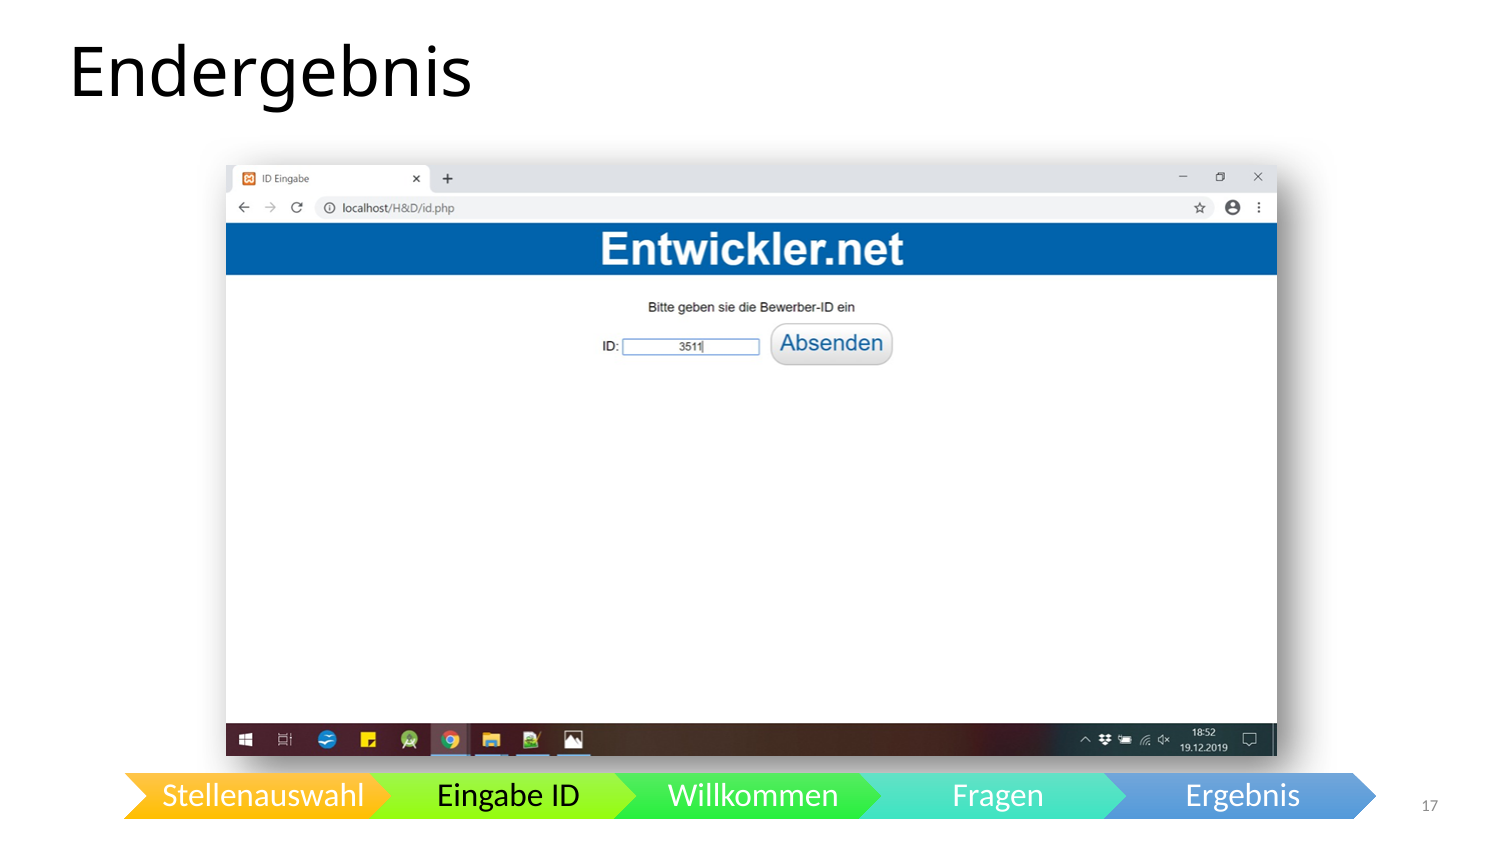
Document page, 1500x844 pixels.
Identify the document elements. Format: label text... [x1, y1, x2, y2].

title Endergebnis [53, 26, 1441, 122]
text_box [123, 772, 1376, 820]
picture [226, 165, 1277, 756]
slide_number 17 [1376, 789, 1439, 820]
